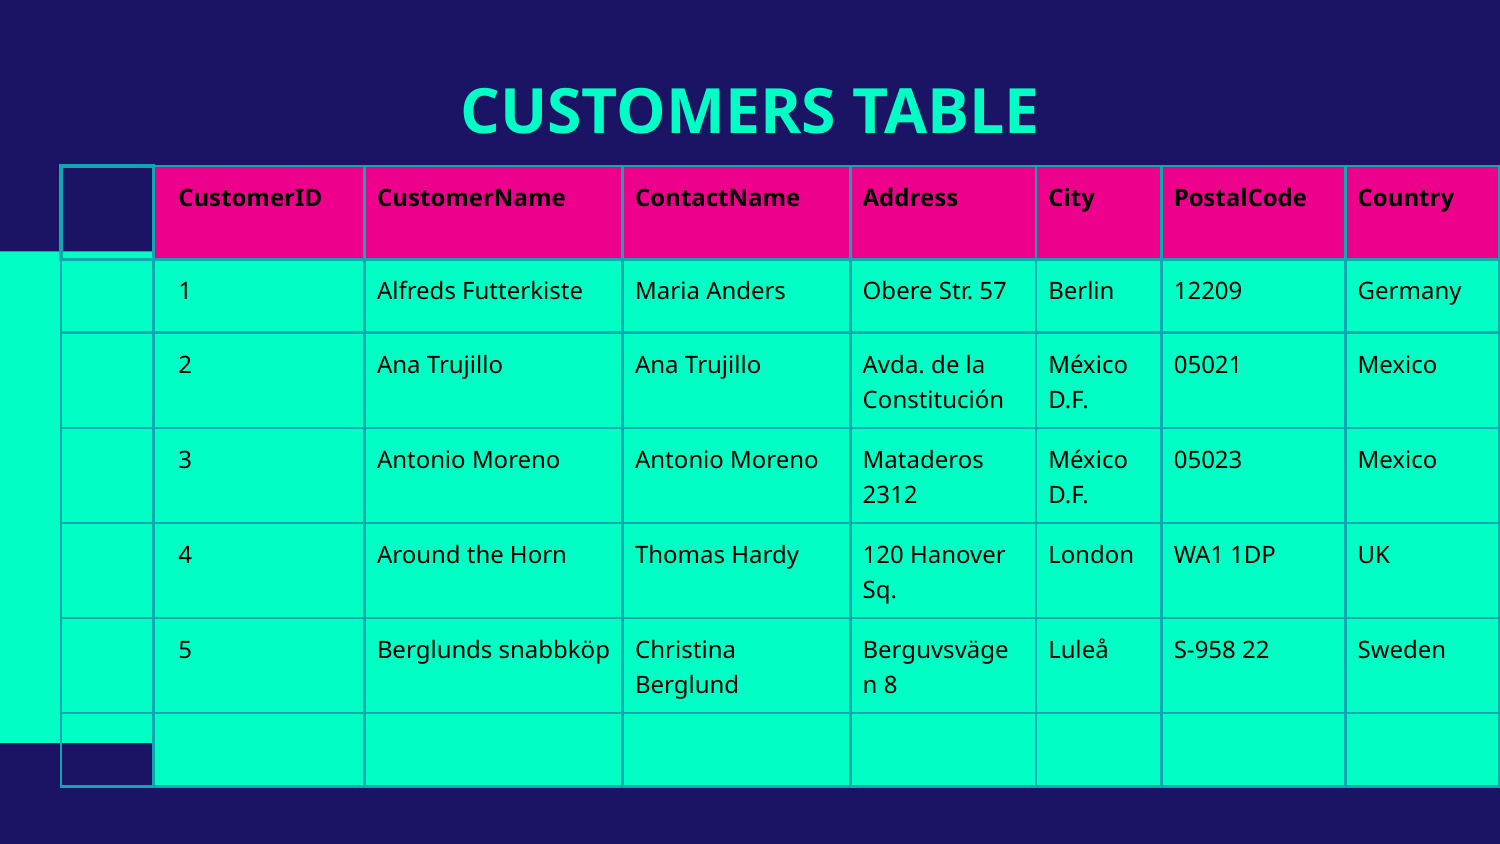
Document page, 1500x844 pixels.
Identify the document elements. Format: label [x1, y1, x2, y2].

table_header [624, 167, 849, 258]
table_header [366, 167, 621, 258]
table_cell [1037, 714, 1160, 785]
table_cell [155, 619, 363, 712]
table_cell [366, 334, 621, 427]
table_cell [62, 429, 152, 522]
table_cell [624, 261, 849, 331]
table_cell [366, 714, 621, 785]
table_cell [155, 714, 363, 785]
table_cell [1037, 334, 1160, 427]
table_cell [155, 524, 363, 617]
table_cell [852, 261, 1035, 331]
table_cell [1347, 334, 1498, 427]
table_cell [1163, 714, 1344, 785]
table_cell [62, 261, 152, 331]
title [209, 56, 1291, 165]
table_cell [1347, 524, 1498, 617]
table_cell [155, 334, 363, 427]
table_cell [1347, 619, 1498, 712]
table_header [1037, 167, 1160, 258]
table_cell [366, 261, 621, 331]
table_cell [62, 334, 152, 427]
table_cell [1163, 619, 1344, 712]
table_cell [366, 619, 621, 712]
table_cell [624, 619, 849, 712]
table_header [63, 168, 152, 258]
table_cell [1163, 334, 1344, 427]
table_header [1163, 167, 1344, 258]
table_cell [624, 429, 849, 522]
table_cell [366, 429, 621, 522]
table_cell [1163, 429, 1344, 522]
table_cell [852, 334, 1035, 427]
table_cell [852, 714, 1035, 785]
table_cell [1163, 524, 1344, 617]
table_header [852, 167, 1035, 258]
table_cell [624, 714, 849, 785]
table_cell [155, 429, 363, 522]
table_cell [366, 524, 621, 617]
table_cell [62, 714, 152, 785]
table_cell [852, 619, 1035, 712]
table_cell [155, 261, 363, 331]
table_cell [852, 429, 1035, 522]
table_cell [1163, 261, 1344, 331]
table_cell [624, 524, 849, 617]
table_cell [624, 334, 849, 427]
table_cell [62, 524, 152, 617]
table_cell [1347, 429, 1498, 522]
table_cell [1347, 261, 1498, 331]
table_cell [852, 524, 1035, 617]
table_cell [1037, 524, 1160, 617]
table_header [155, 167, 363, 258]
table_cell [1037, 261, 1160, 331]
table_cell [1037, 429, 1160, 522]
table_cell [1037, 619, 1160, 712]
table_header [1347, 167, 1498, 258]
table_cell [62, 619, 152, 712]
table_cell [1347, 714, 1498, 785]
